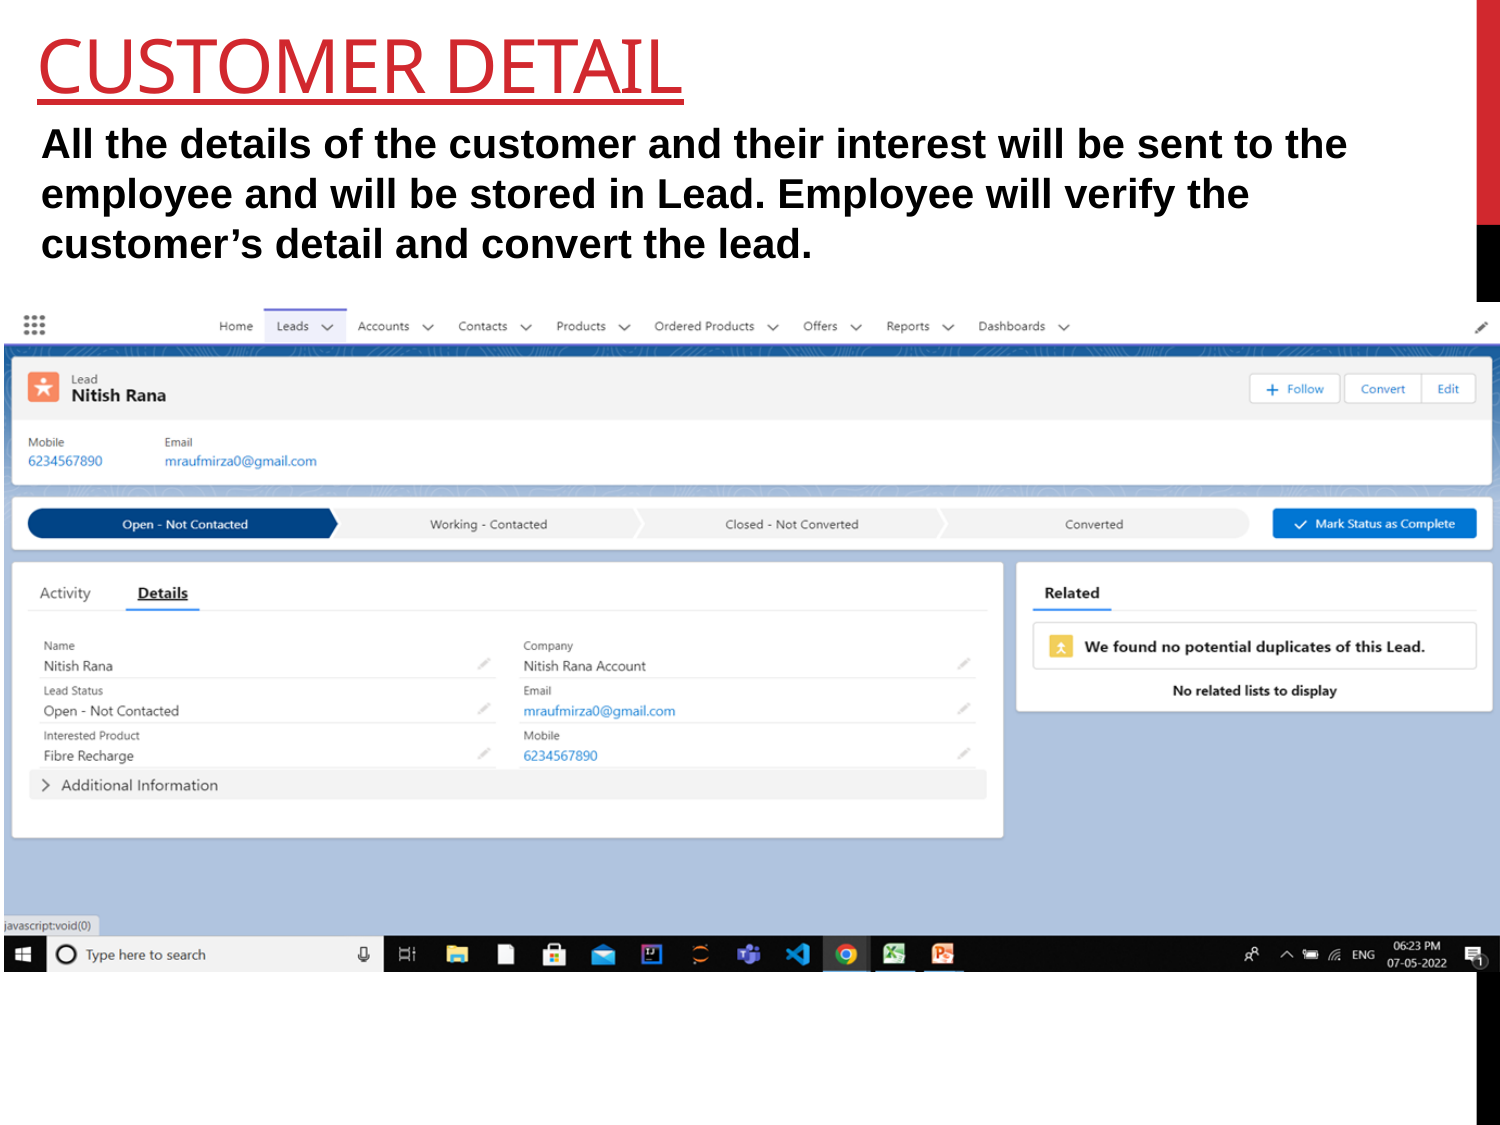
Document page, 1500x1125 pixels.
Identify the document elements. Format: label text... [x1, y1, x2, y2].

picture [4, 302, 1500, 972]
list All the details of the customer and their interest will be sent to the employee and will be stored in Lead. Employee will verify the customer’s detail and convert the lead. [25, 109, 1496, 296]
title Customer Detail [21, 0, 1376, 127]
